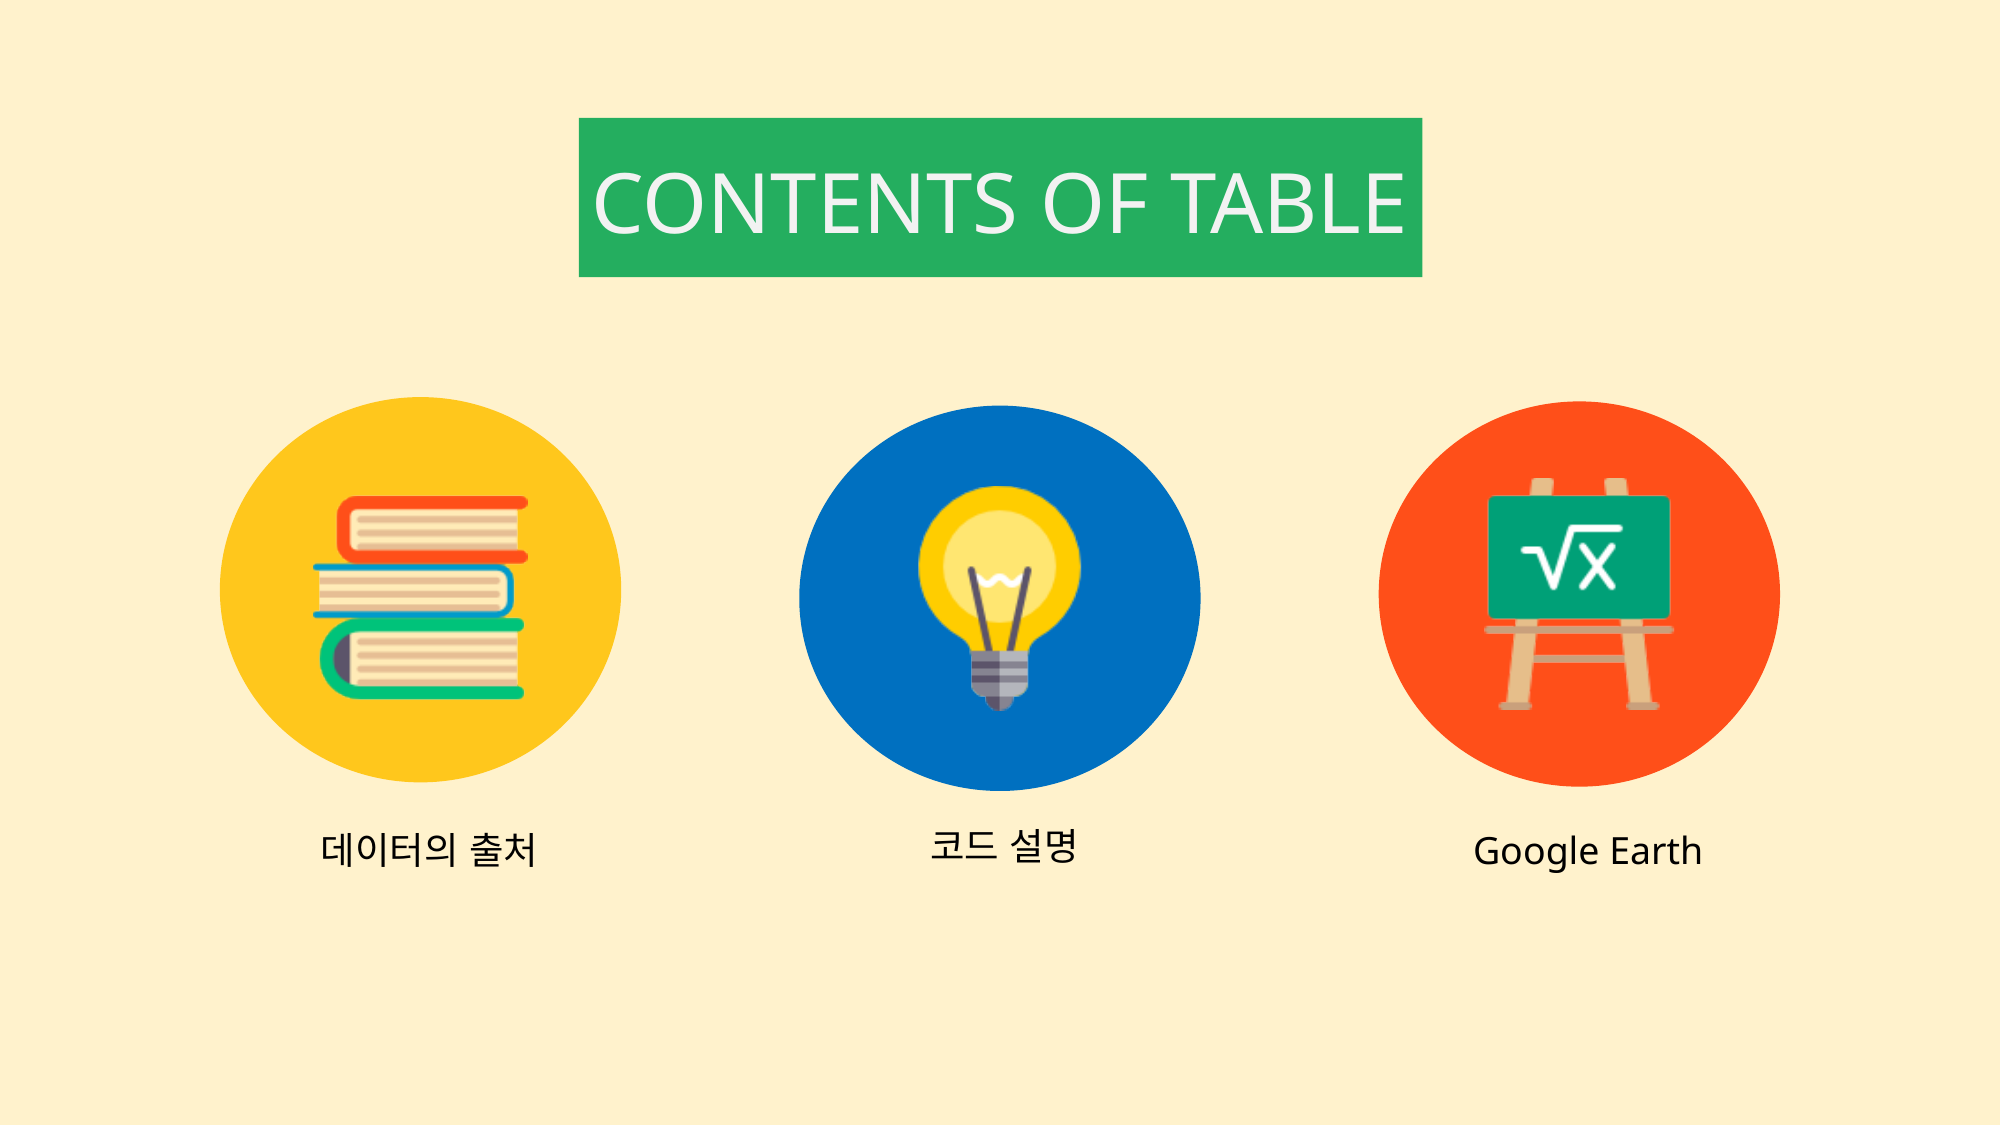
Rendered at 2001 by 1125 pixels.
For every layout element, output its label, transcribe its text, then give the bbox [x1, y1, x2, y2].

text_box CONTENTS OF TABLE [577, 143, 1423, 258]
text_box [578, 258, 1423, 278]
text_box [799, 405, 1201, 791]
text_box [271, 819, 588, 962]
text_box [1378, 401, 1781, 787]
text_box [219, 397, 622, 783]
text_box 코드 설명 [915, 815, 1094, 876]
text_box Google Earth [1458, 819, 1719, 880]
text_box [578, 117, 1423, 143]
